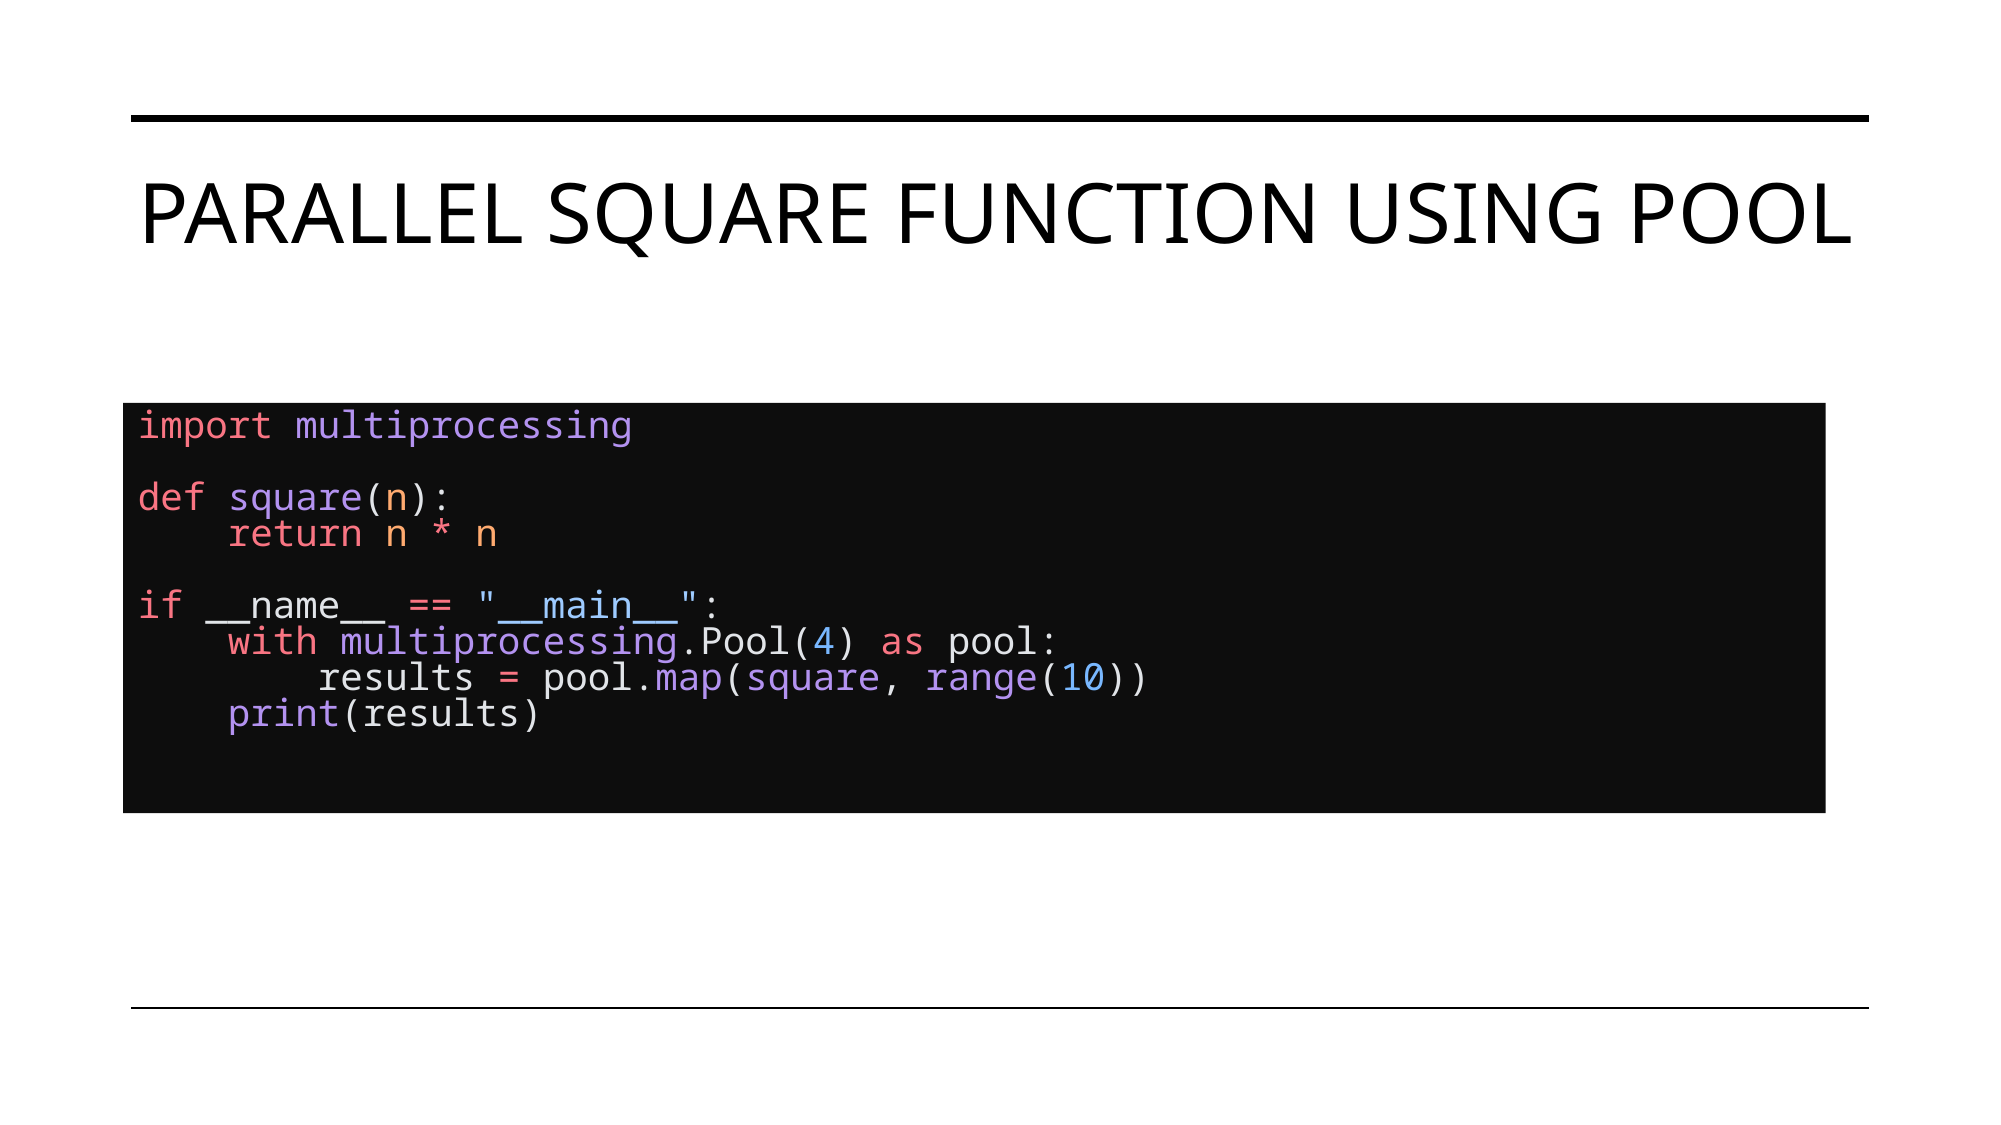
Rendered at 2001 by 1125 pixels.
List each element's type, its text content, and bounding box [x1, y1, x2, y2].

text_box import multiprocessing def square(n): return n * n if __name__ == "__main__": with multiprocessing.Pool(4) as pool: results = pool.map(square, range(10)) print(results) [123, 402, 1826, 814]
title Parallel square function using pool [123, 152, 1877, 367]
